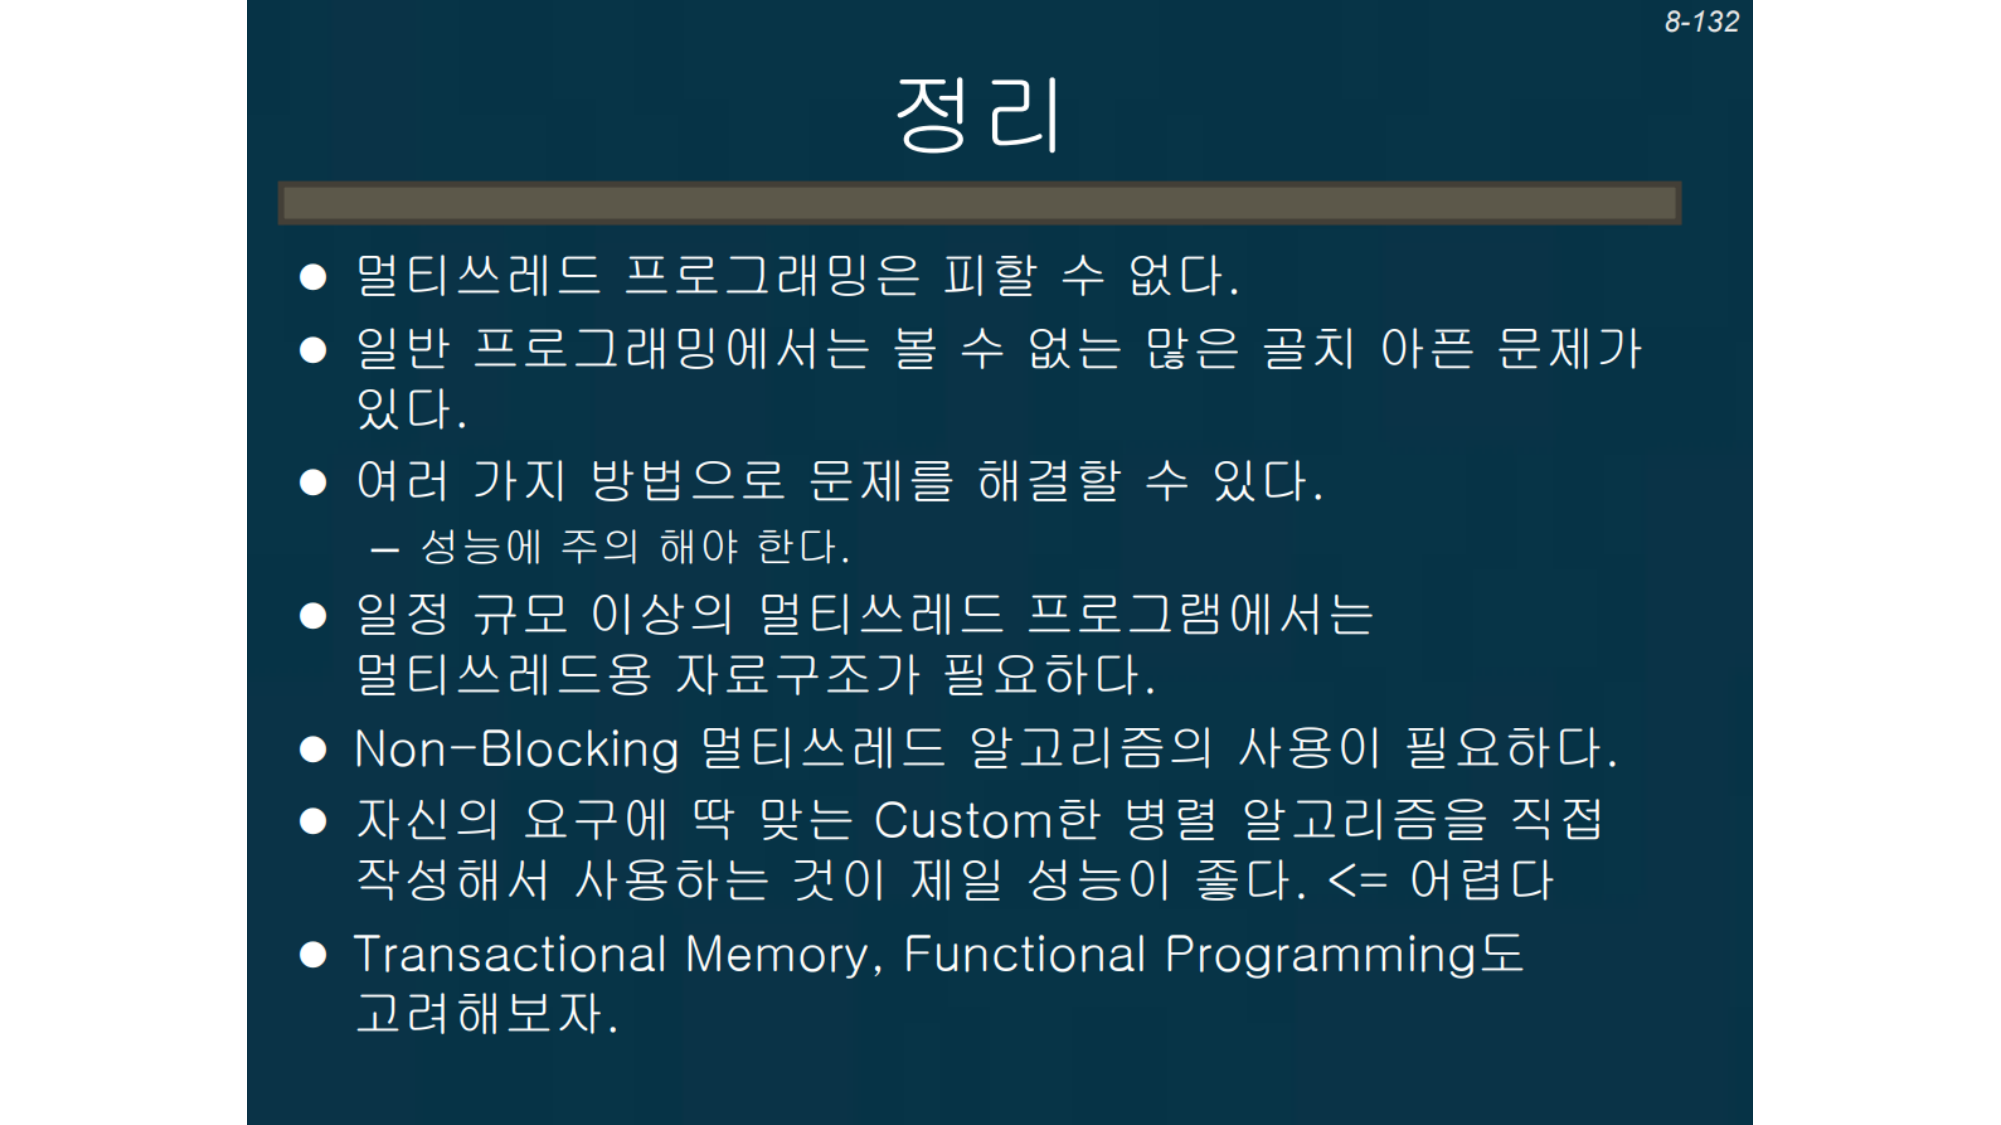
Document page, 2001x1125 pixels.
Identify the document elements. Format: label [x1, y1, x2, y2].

picture [247, 0, 1753, 1125]
